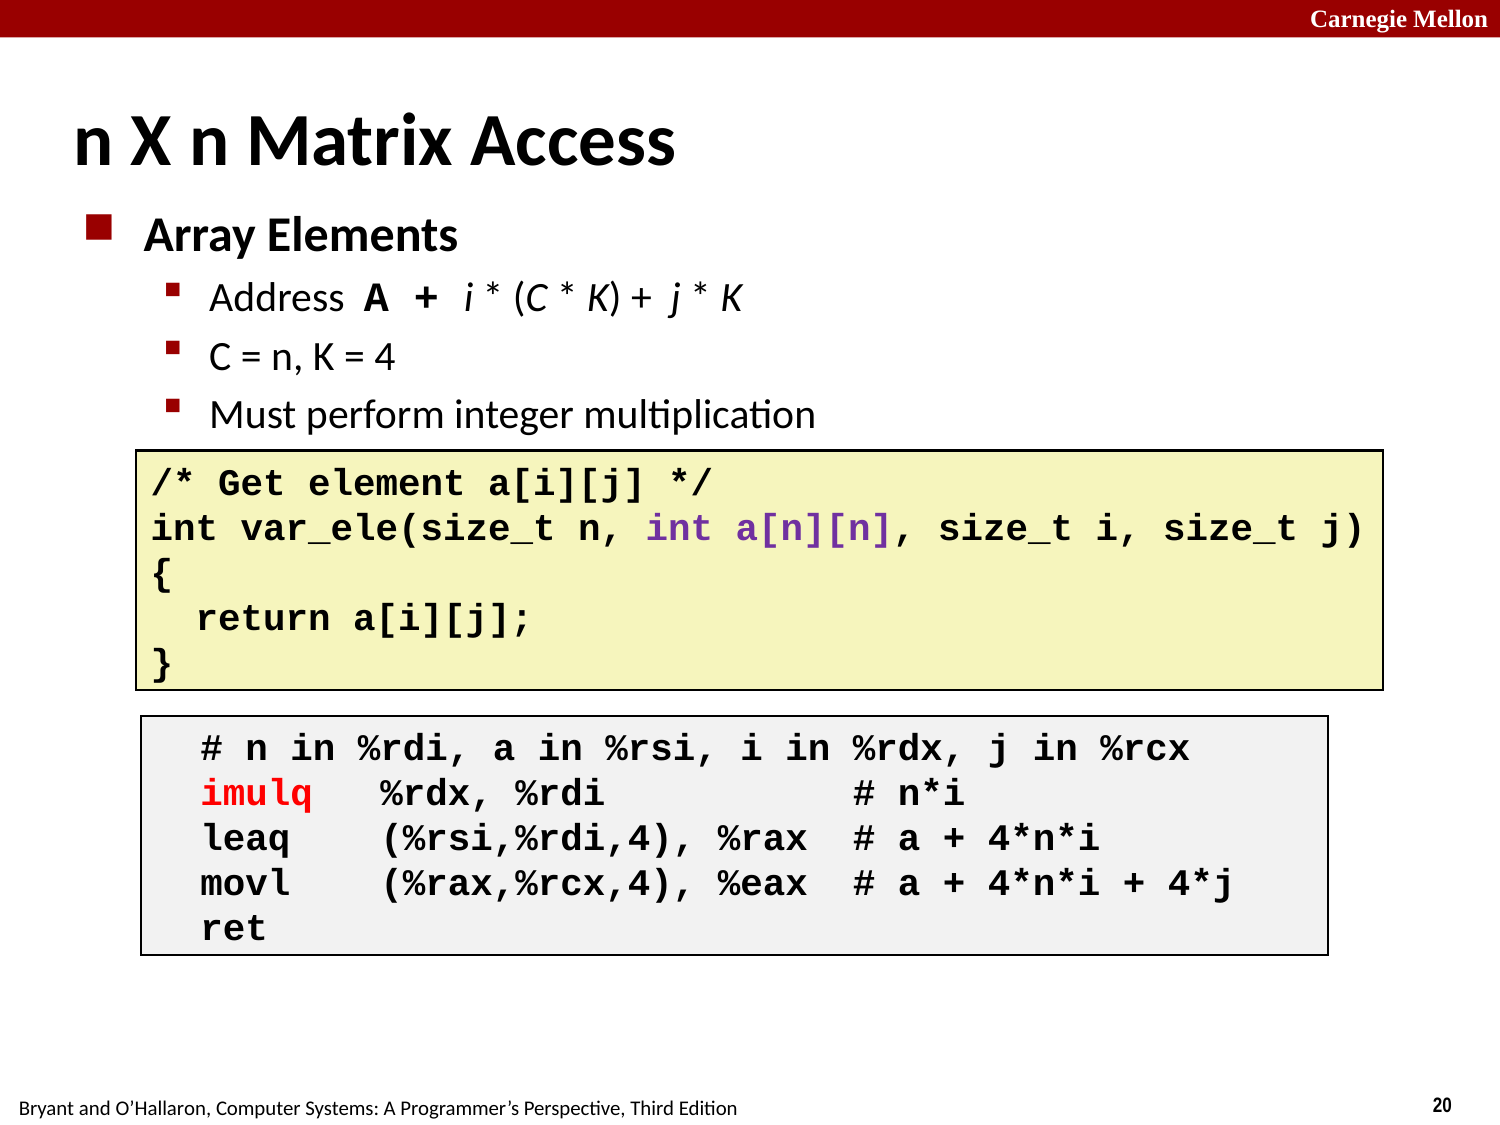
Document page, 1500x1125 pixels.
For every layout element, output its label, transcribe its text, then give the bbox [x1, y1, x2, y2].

text_box Array Elements Address A + i * (C * K) + j * K C = n, K = 4 Must perform integer multiplication [72, 194, 1350, 433]
text_box # n in %rdi, a in %rsi, i in %rdx, j in %rcx imulq %rdx, %rdi # n*i leaq (%rsi,%rdi,4), %rax # a + 4*n*i movl (%rax,%rcx,4), %eax # a + 4*n*i + 4*j ret [140, 715, 1328, 956]
text_box /* Get element a[i][j] */ int var_ele(size_t n, int a[n][n], size_t i, size_t j) { return a[i][j]; } [135, 450, 1383, 690]
title n X n Matrix Access [58, 72, 1305, 199]
